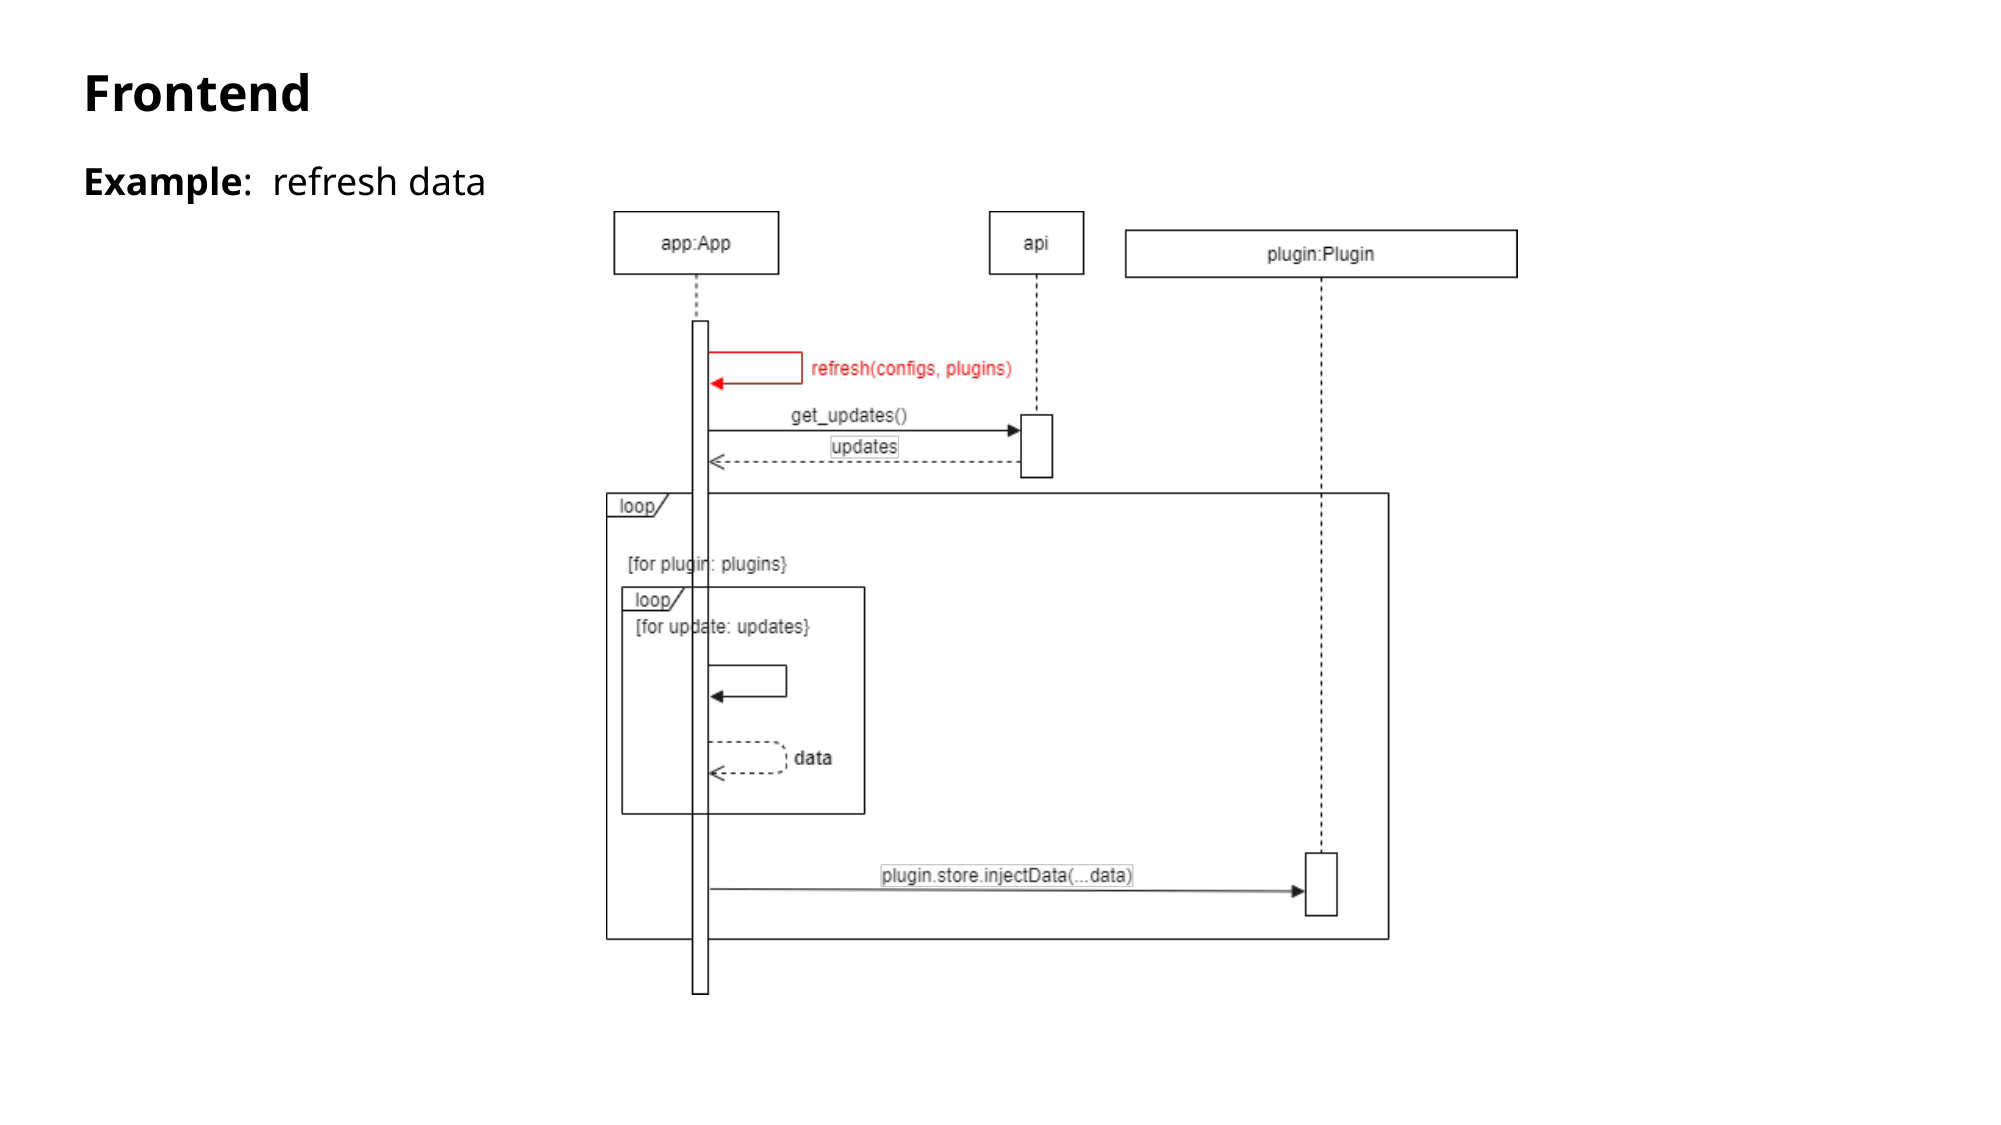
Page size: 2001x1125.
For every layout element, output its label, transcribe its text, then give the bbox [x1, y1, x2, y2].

text_box Example: refresh data [68, 150, 716, 211]
picture [606, 211, 1518, 995]
title Frontend [68, 52, 405, 138]
